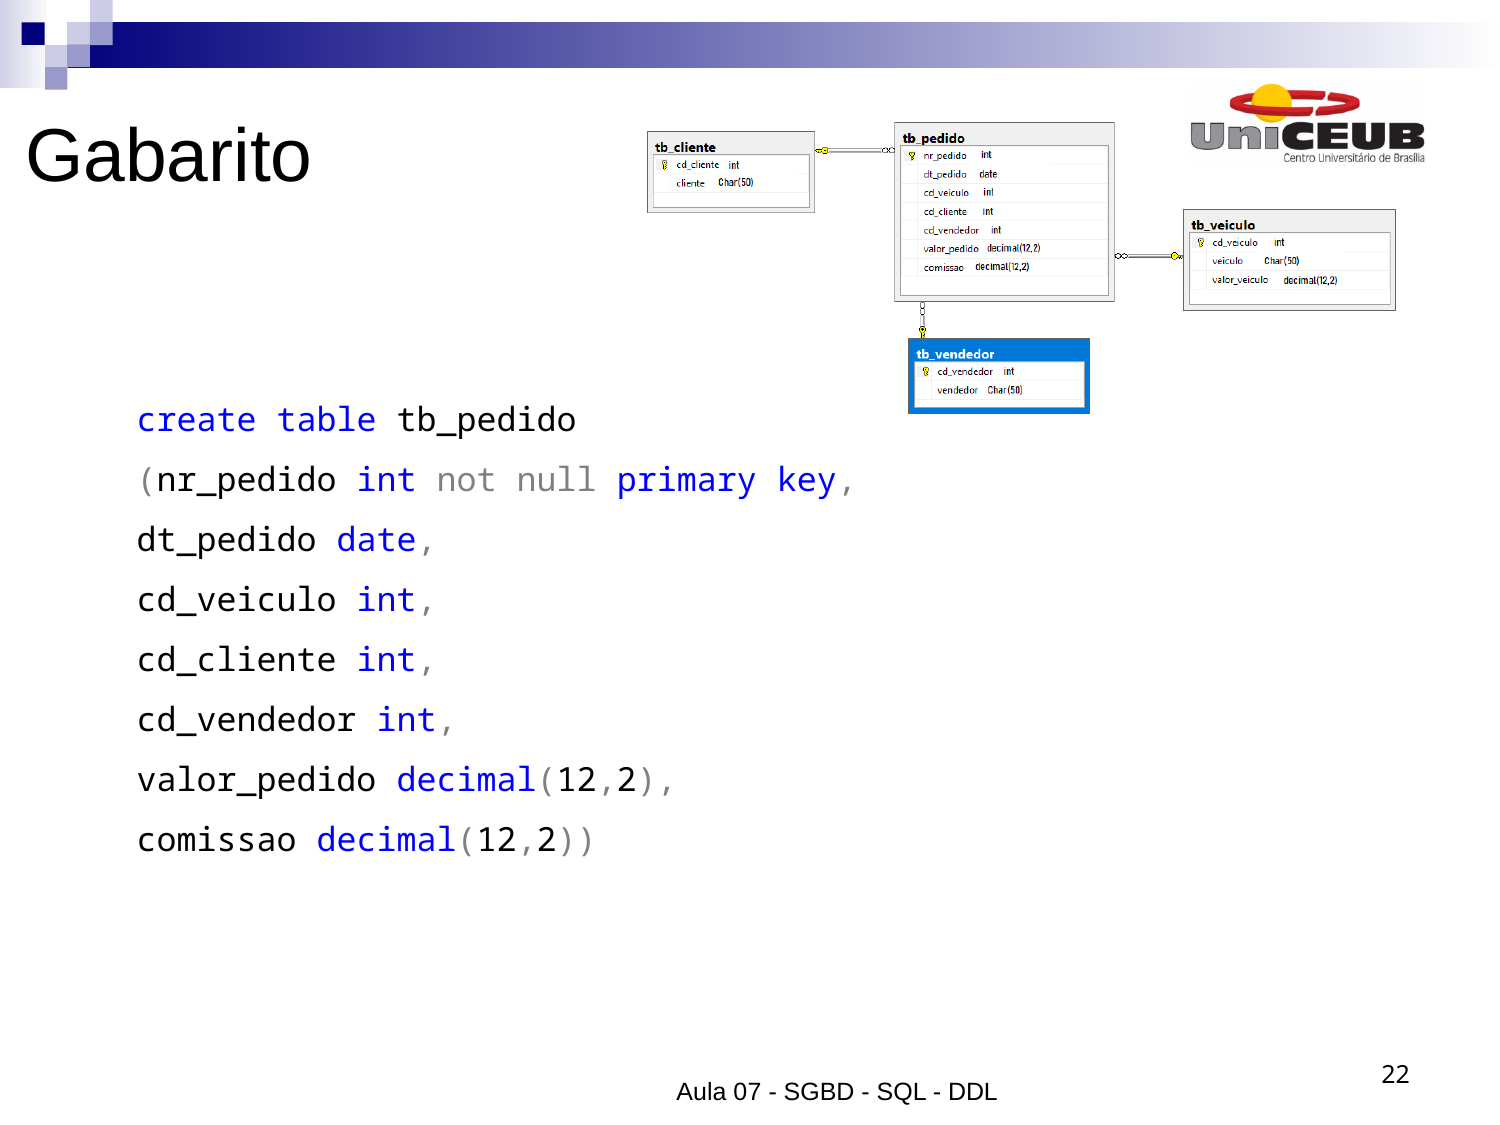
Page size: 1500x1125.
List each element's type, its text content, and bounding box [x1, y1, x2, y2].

picture [640, 81, 1426, 419]
footer Aula 07 - SGBD - SQL - DDL [600, 1037, 1075, 1113]
title Gabarito [10, 39, 776, 264]
text_box create table tb_pedido (nr_pedido int not null primary key, dt_pedido date, cd_veiculo int, cd_cliente int, cd_vendedor int, valor_pedido decimal(12,2), comissao decimal(12,2)) [121, 371, 882, 866]
text_box ‹#› [1074, 1024, 1425, 1100]
